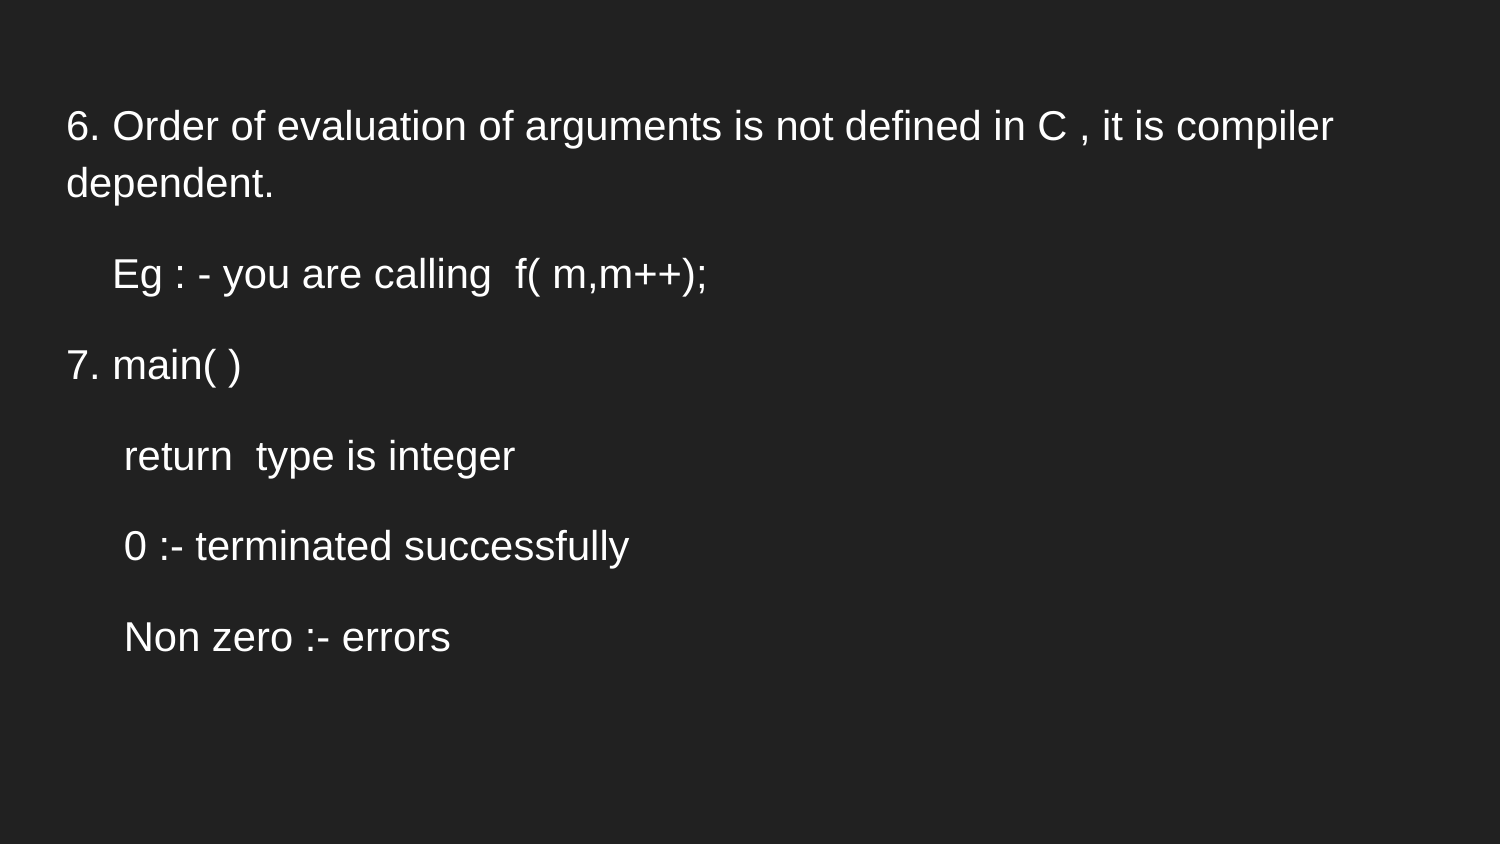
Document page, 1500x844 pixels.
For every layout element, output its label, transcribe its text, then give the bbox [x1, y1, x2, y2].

list 6. Order of evaluation of arguments is not defined in C , it is compiler dependent. Eg : - you are calling f( m,m++); 7. main( ) return type is integer 0 :- terminated successfully Non zero :- errors [51, 75, 1449, 750]
